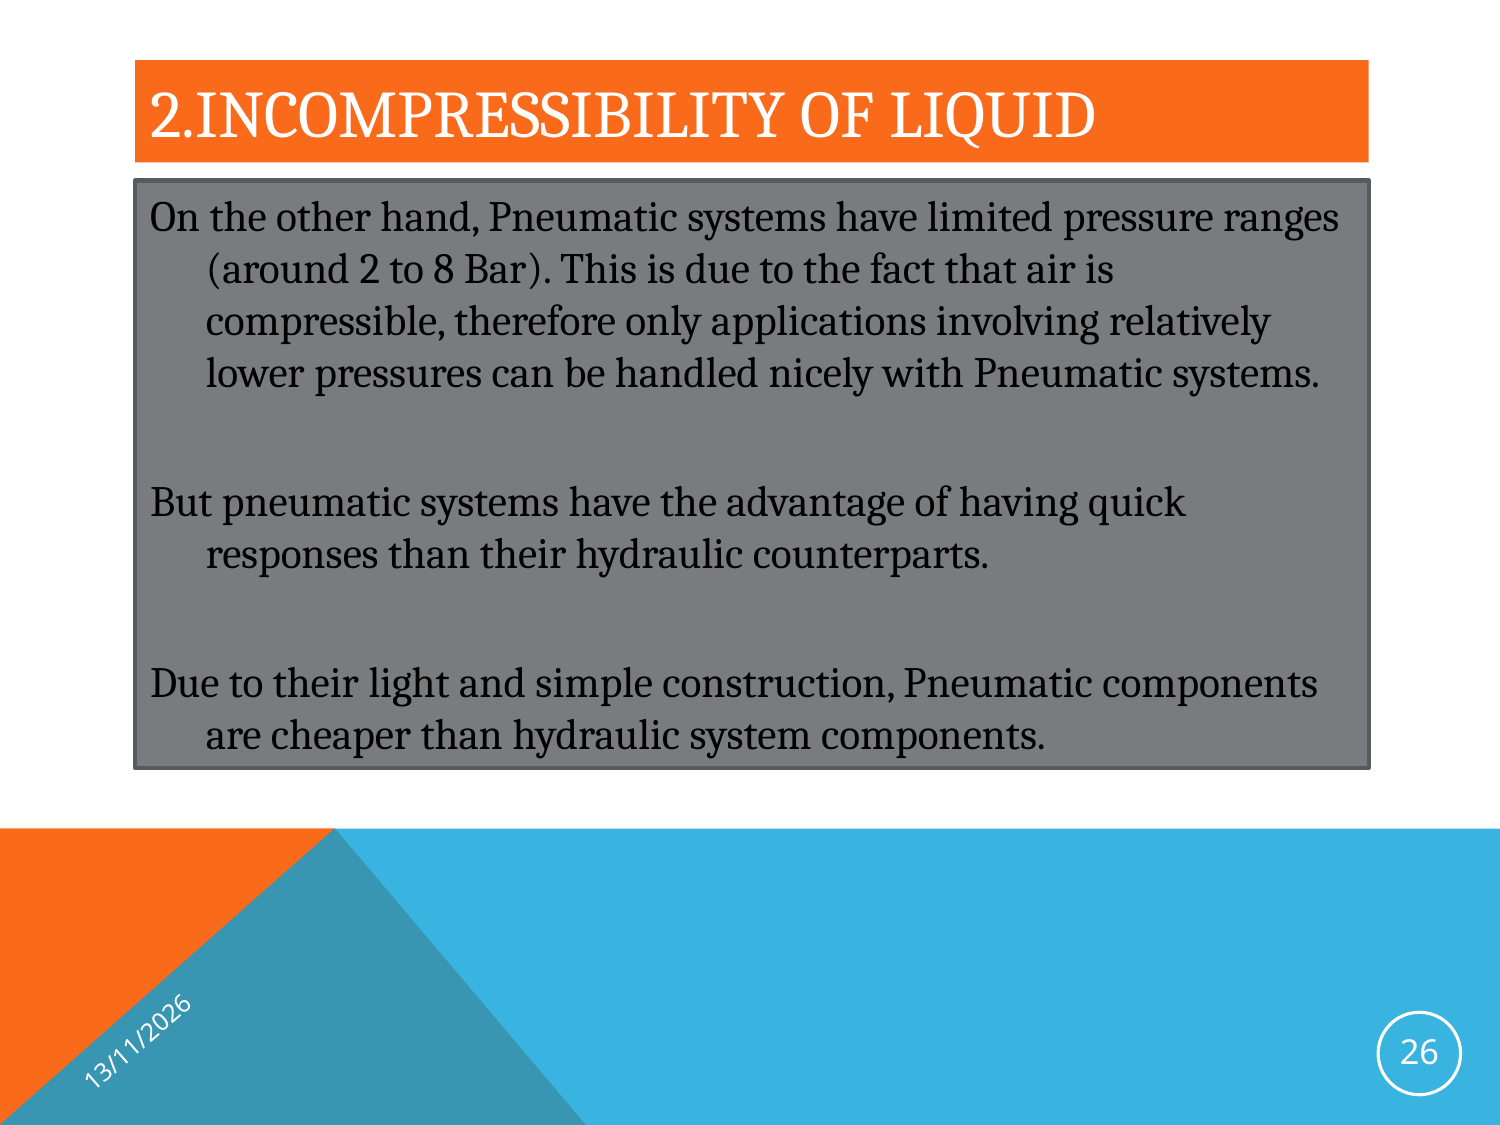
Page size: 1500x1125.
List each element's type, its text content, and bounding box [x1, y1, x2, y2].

title 2.INCOMPRESSIBILITY OF LIQUID [135, 60, 1369, 163]
list On the other hand, Pneumatic systems have limited pressure ranges (around 2 to 8 Bar). This is due to the fact that air is compressible, therefore only applications involving relatively lower pressures can be handled nicely with Pneumatic systems. But pneumatic systems have the advantage of having quick responses than their hydraulic counterparts. Due to their light and simple construction, Pneumatic components are cheaper than hydraulic system components. [133, 178, 1371, 770]
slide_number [65, 849, 357, 1109]
slide_number 26 [1376, 1010, 1463, 1097]
